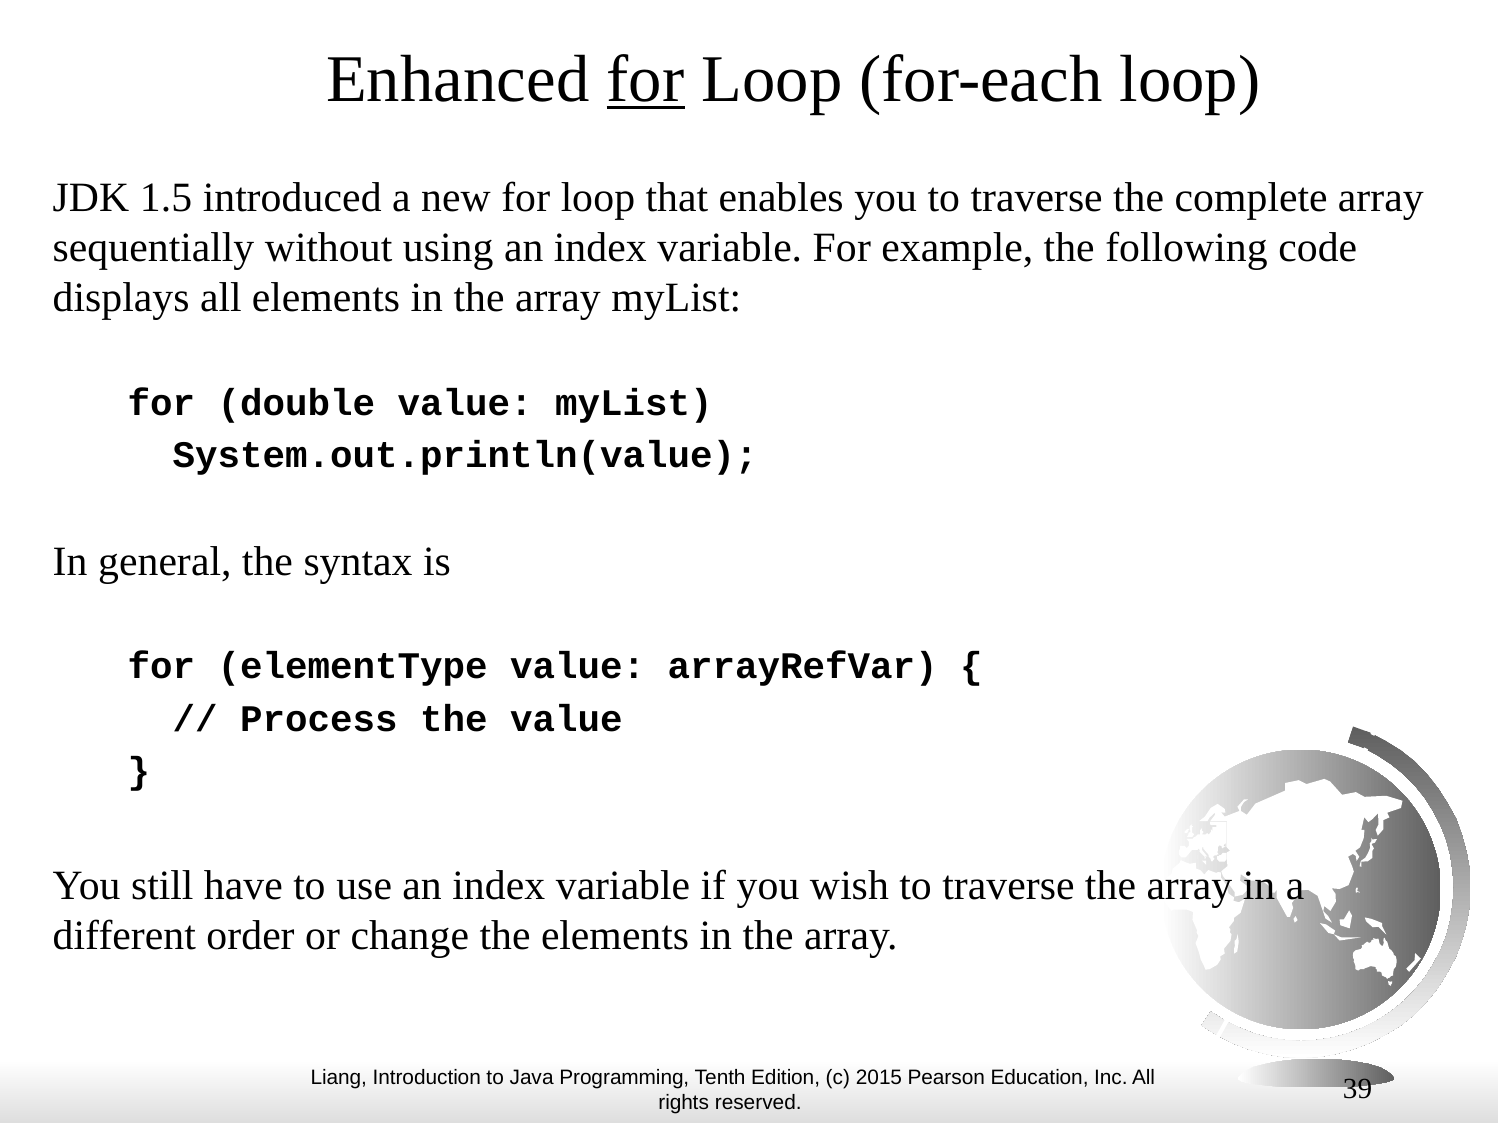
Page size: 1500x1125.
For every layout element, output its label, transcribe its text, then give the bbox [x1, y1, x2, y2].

title Enhanced for Loop (for-each loop) [200, 24, 1388, 125]
slide_number 39 [1074, 1050, 1388, 1125]
list JDK 1.5 introduced a new for loop that enables you to traverse the complete array sequentially without using an index variable. For example, the following code displays all elements in the array myList: for (double value: myList) System.out.println(value); In general, the syntax is for (elementType value: arrayRefVar) { // Process the value } You still have to use an index variable if you wish to traverse the array in a different order or change the elements in the array. [37, 162, 1463, 1050]
